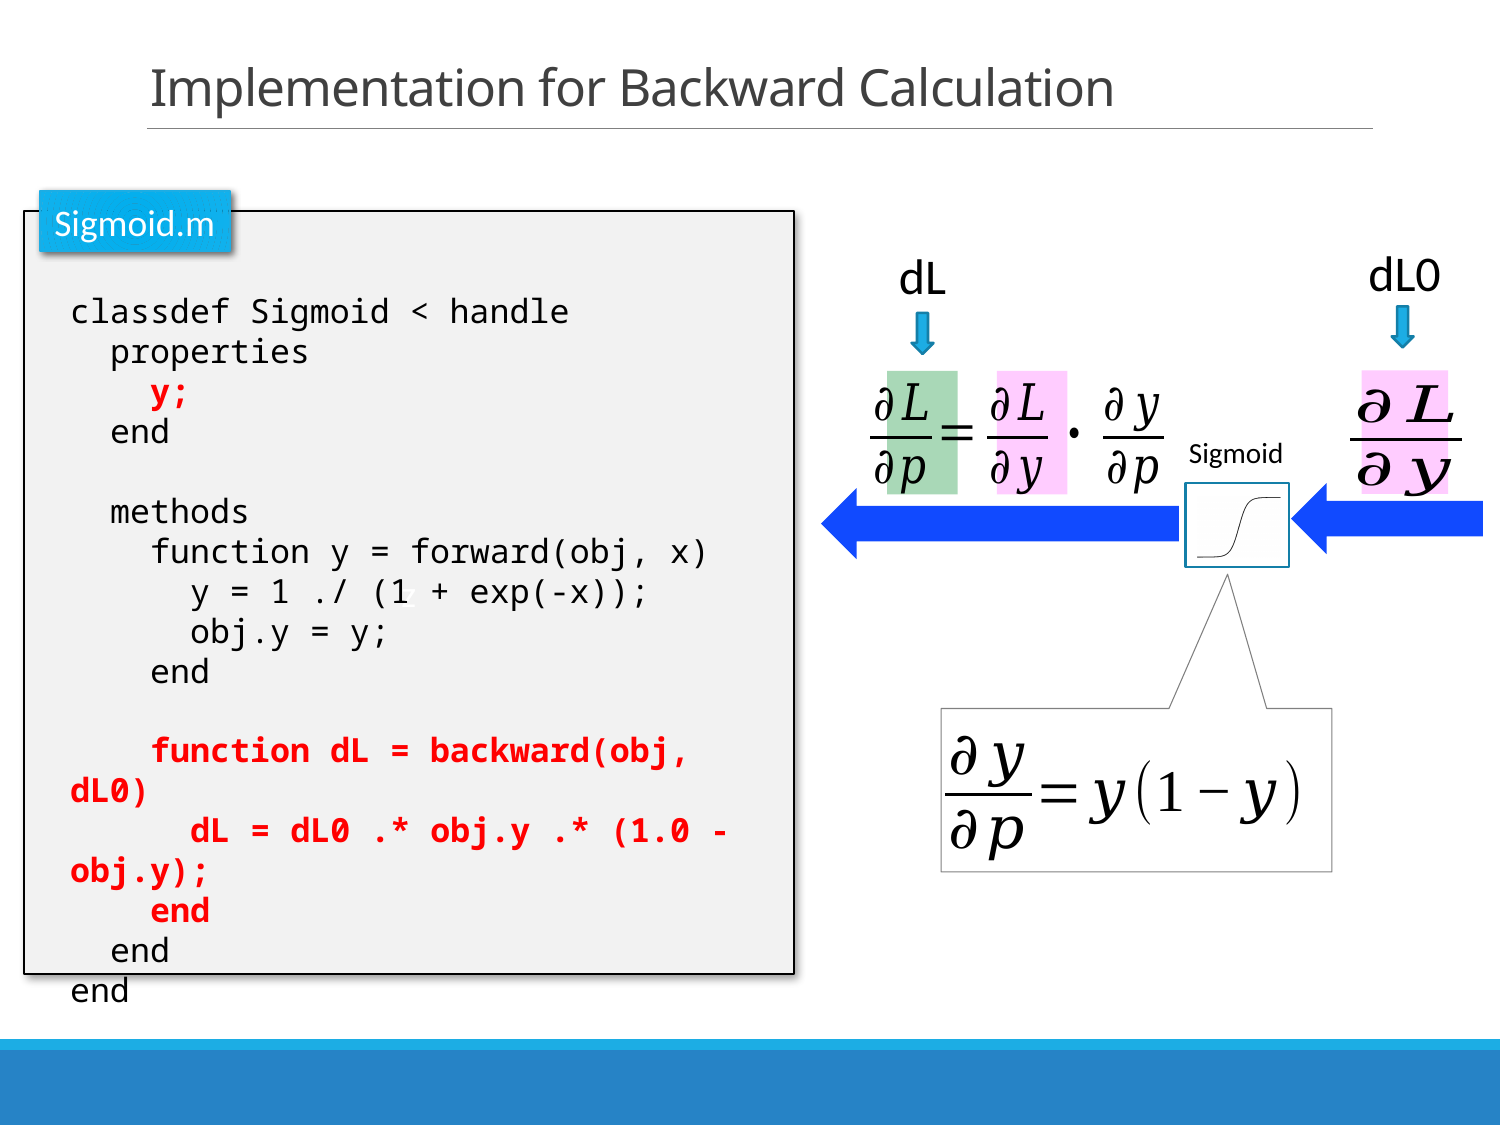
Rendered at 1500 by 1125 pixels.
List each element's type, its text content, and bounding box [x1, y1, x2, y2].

picture [1196, 495, 1282, 558]
text_box [1360, 441, 1450, 495]
text_box [1184, 482, 1290, 568]
text_box z [23, 210, 795, 975]
text_box Sigmoid.m [39, 190, 231, 252]
text_box [996, 370, 1069, 496]
text_box [939, 572, 1334, 874]
text_box [886, 370, 959, 496]
title Implementation for Backward Calculation [135, 26, 1373, 125]
text_box dL0 [1353, 234, 1456, 309]
text_box [1360, 369, 1450, 438]
text_box dL [883, 237, 961, 312]
text_box [820, 486, 1181, 561]
text_box [1290, 481, 1485, 556]
text_box classdef Sigmoid < handle properties y; end methods function y = forward(obj, x) y = 1 ./ (1 + exp(-x)); obj.y = y; end function dL = backward(obj, dL0) dL = dL0 .* obj.y .* (1.0 - obj.y); end end end [55, 283, 789, 1017]
text_box [910, 311, 935, 355]
text_box Sigmoid [1173, 426, 1299, 477]
text_box [1390, 305, 1415, 349]
